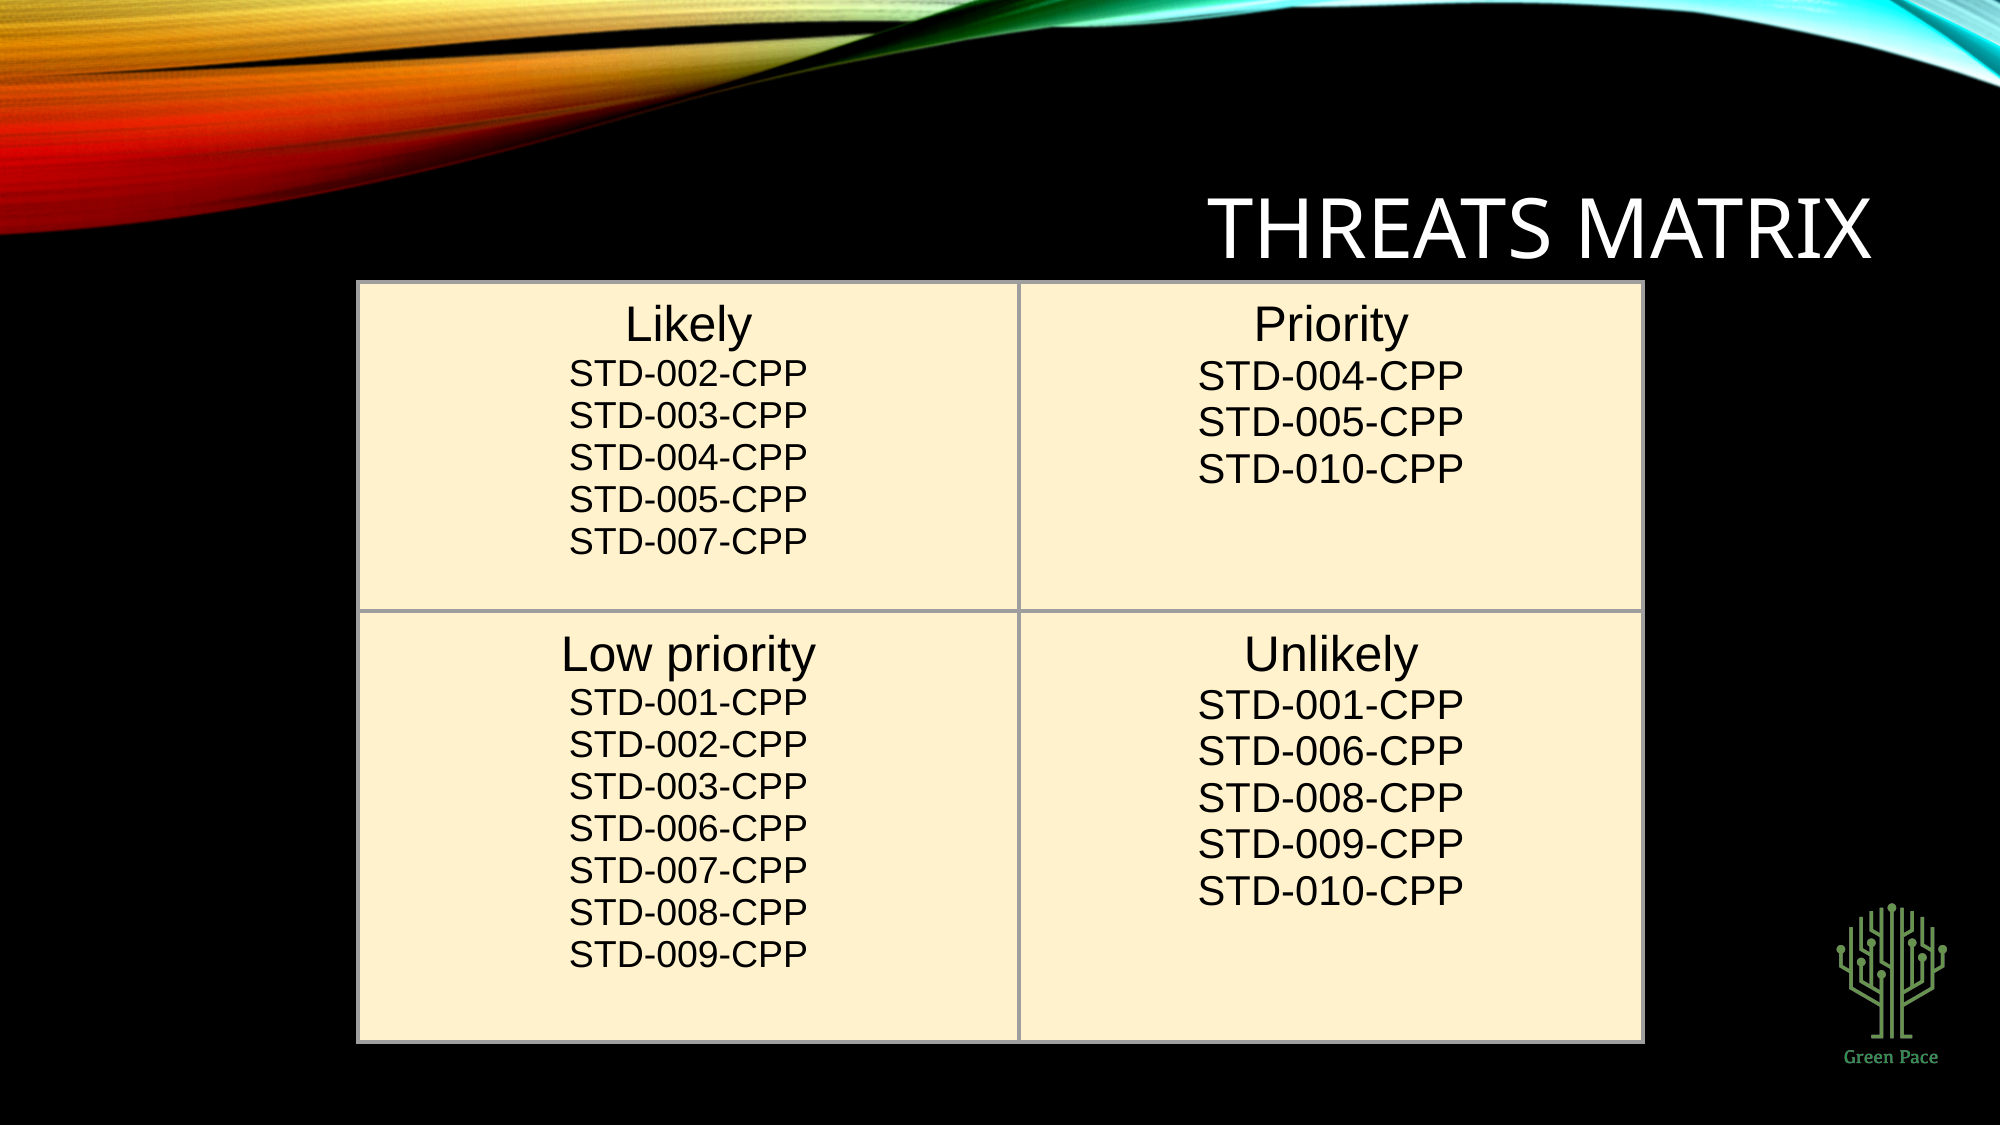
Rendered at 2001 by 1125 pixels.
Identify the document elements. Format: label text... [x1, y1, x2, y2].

table_cell Unlikely STD-001-CPP STD-006-CPP STD-008-CPP STD-009-CPP STD-010-CPP [1021, 613, 1641, 1040]
title THREATS MATRIX [474, 125, 1888, 338]
table_header Priority STD-004-CPP STD-005-CPP STD-010-CPP [1021, 284, 1641, 609]
table_header Likely STD-002-CPP STD-003-CPP STD-004-CPP STD-005-CPP STD-007-CPP [360, 284, 1017, 609]
table_cell Low priority STD-001-CPP STD-002-CPP STD-003-CPP STD-006-CPP STD-007-CPP STD-008-CPP STD-009-CPP [360, 613, 1017, 1040]
picture [1817, 892, 1964, 1082]
picture [0, 0, 2000, 237]
